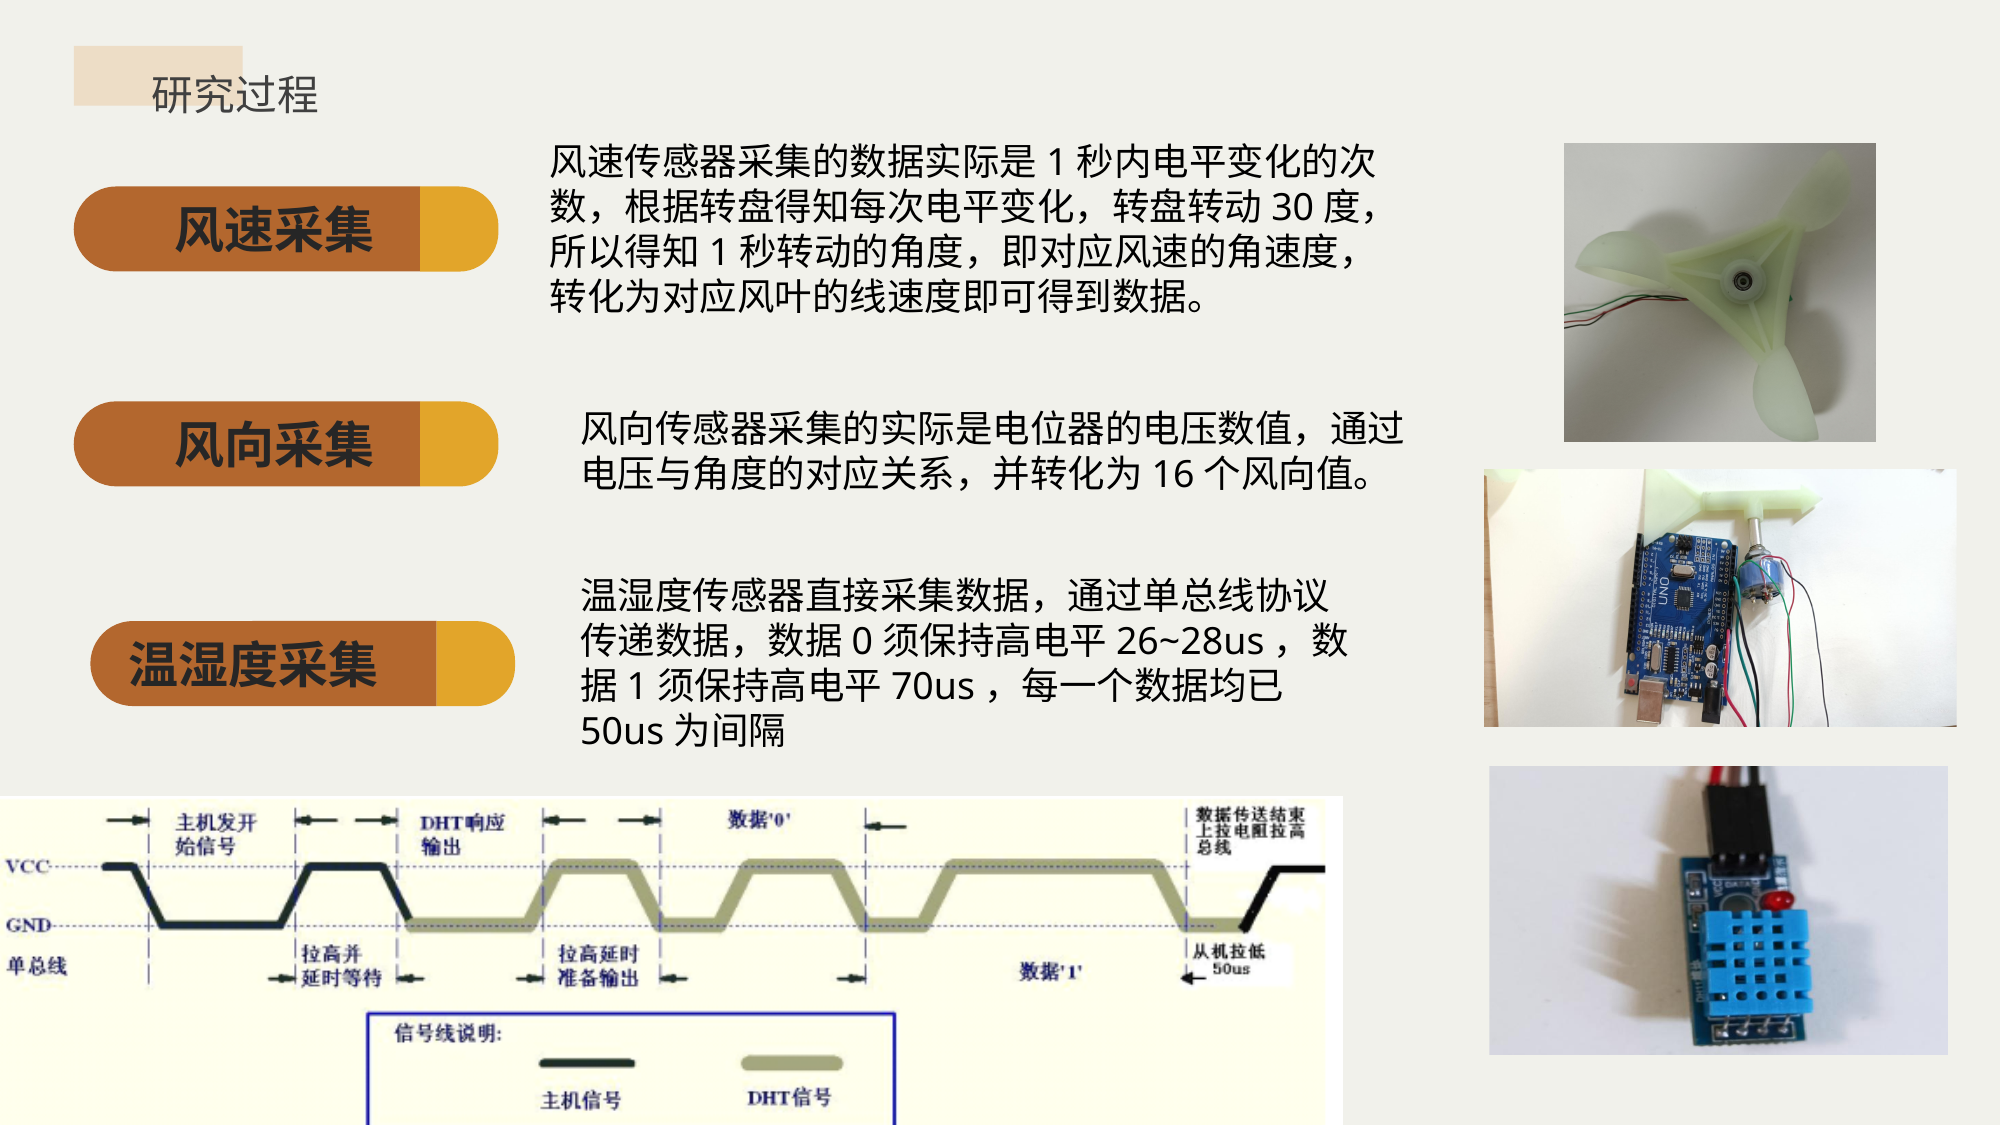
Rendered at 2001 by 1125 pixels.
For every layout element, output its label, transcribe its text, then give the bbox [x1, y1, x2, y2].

text_box [73, 45, 137, 107]
text_box 研究过程 [137, 36, 374, 126]
text_box 温湿度传感器直接采集数据，通过单总线协议传递数据，数据0须保持高电平26~28us，数据1须保持高电平70us，每一个数据均已50us为间隔 [565, 565, 1365, 760]
picture [1489, 766, 1951, 1055]
picture [1483, 469, 1957, 739]
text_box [73, 401, 499, 487]
picture [0, 796, 1343, 1125]
picture [1563, 143, 1876, 442]
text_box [73, 186, 499, 272]
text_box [90, 620, 516, 707]
text_box 风速传感器采集的数据实际是1秒内电平变化的次数，根据转盘得知每次电平变化，转盘转动30度，所以得知1秒转动的角度，即对应风速的角速度，转化为对应风叶的线速度即可得到数据。 [534, 130, 1415, 326]
text_box 风向传感器采集的实际是电位器的电压数值，通过电压与角度的对应关系，并转化为16个风向值。 [565, 398, 1437, 503]
